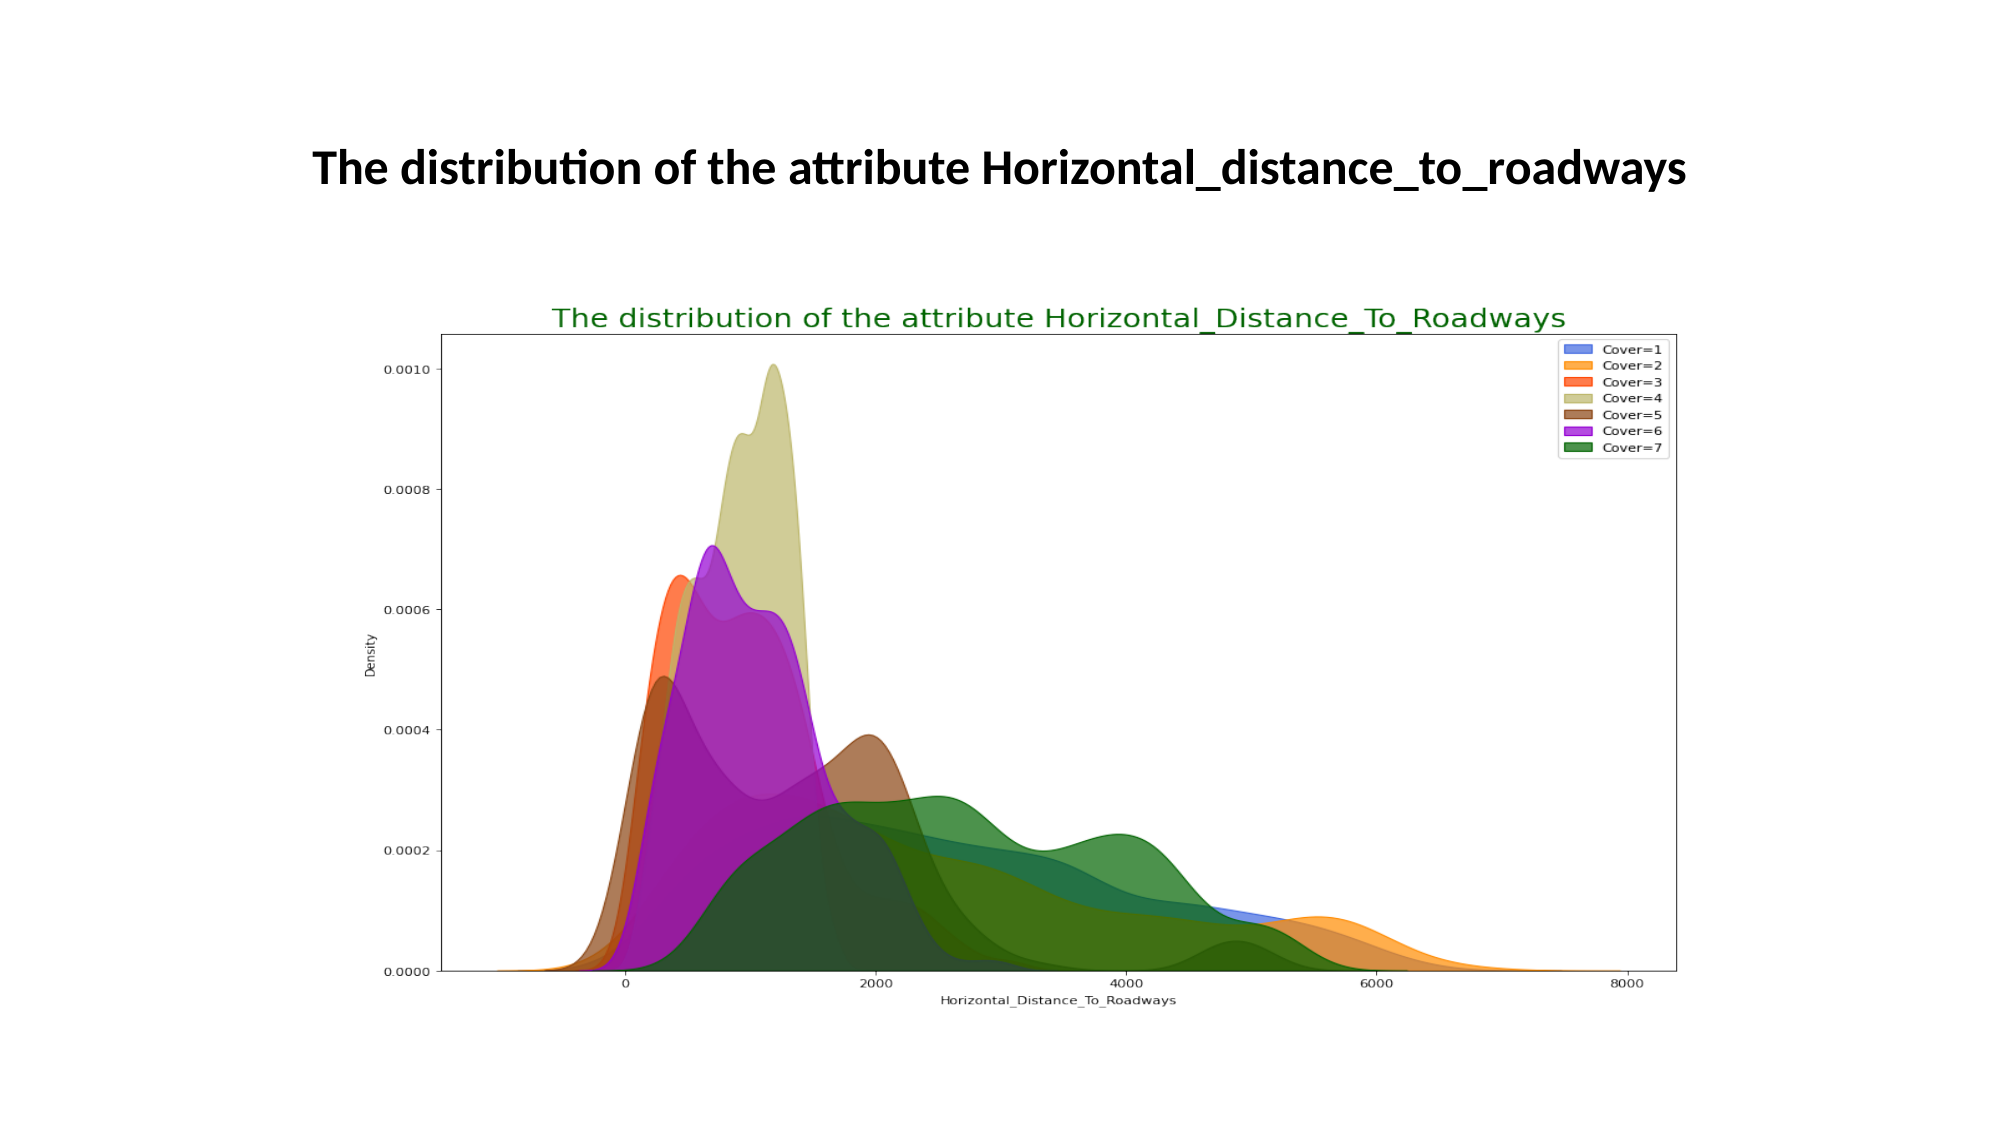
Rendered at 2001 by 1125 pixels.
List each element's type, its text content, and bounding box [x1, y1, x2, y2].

title The distribution of the attribute Horizontal_distance_to_roadways [137, 59, 1863, 278]
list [355, 299, 1685, 1014]
